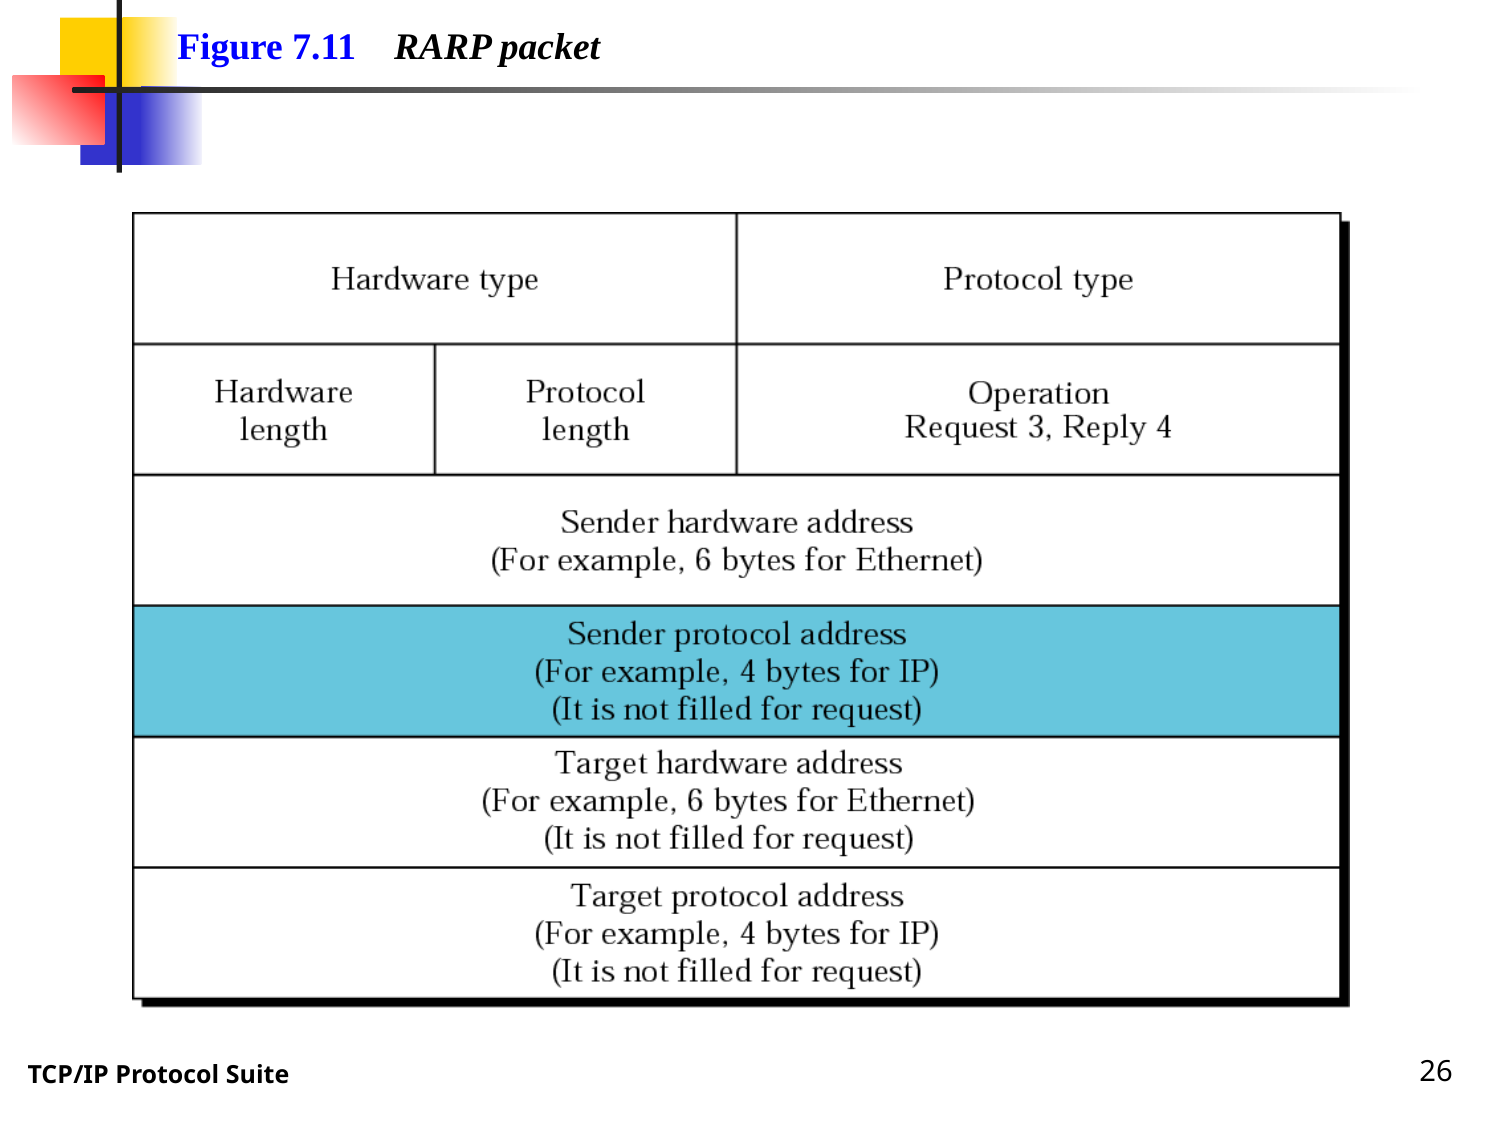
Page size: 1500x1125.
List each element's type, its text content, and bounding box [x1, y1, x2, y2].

text_box [116, 93, 122, 173]
text_box [116, 0, 122, 87]
slide_number 26 [1155, 1024, 1468, 1100]
text_box [122, 17, 177, 86]
footer TCP/IP Protocol Suite [12, 1025, 488, 1100]
text_box Figure 7.11 RARP packet [162, 14, 1100, 75]
text_box [12, 75, 105, 145]
picture [132, 212, 1350, 1008]
text_box [141, 93, 202, 165]
text_box [72, 87, 1423, 93]
text_box [80, 93, 116, 165]
text_box [122, 93, 141, 165]
text_box [60, 17, 116, 86]
